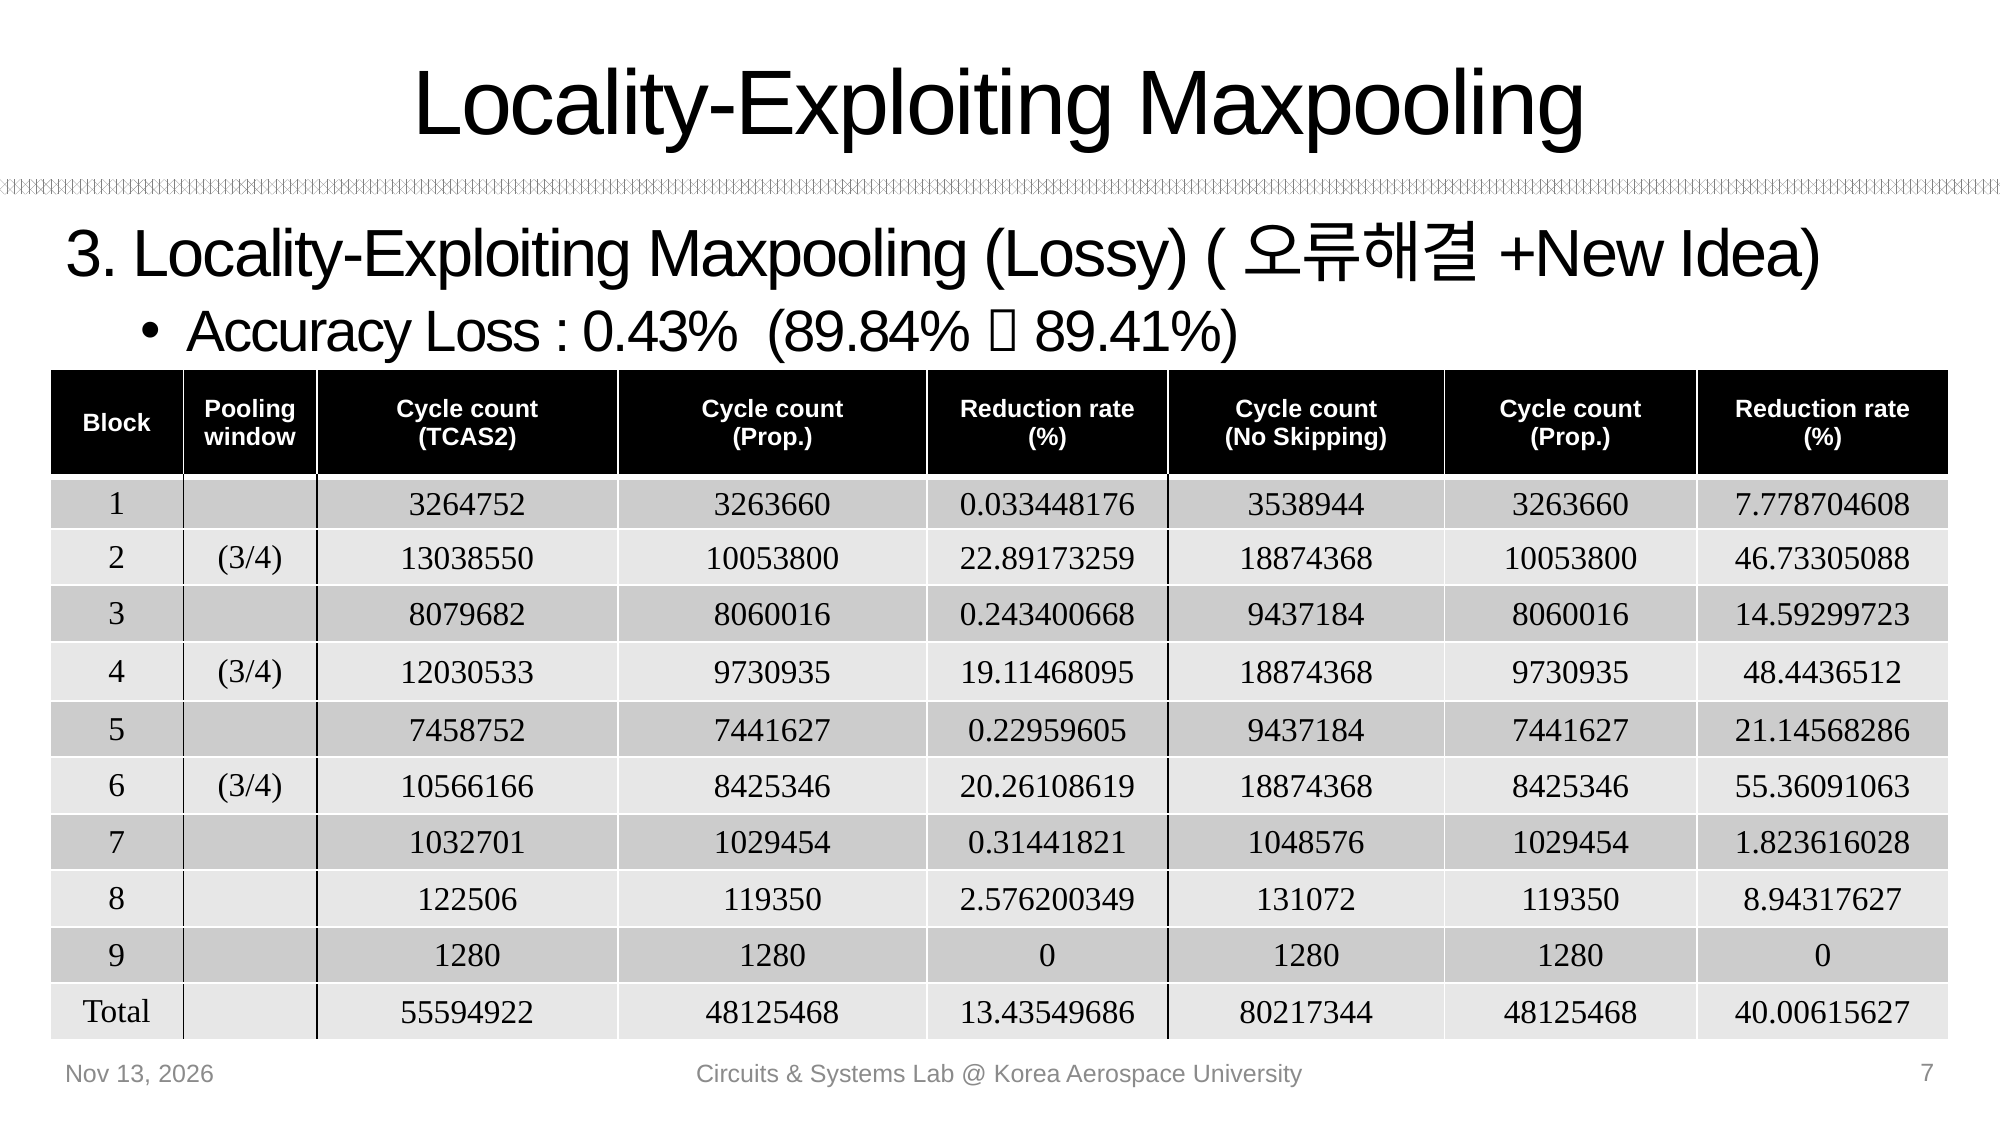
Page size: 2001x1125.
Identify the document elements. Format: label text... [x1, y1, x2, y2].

table_cell (3/4) [184, 530, 316, 584]
table_cell [184, 586, 316, 641]
table_cell 55594922 [318, 984, 617, 1039]
table_header Cycle count (Prop.) [1445, 370, 1696, 474]
table_cell 0.033448176 [928, 480, 1167, 528]
table_header Pooling window [184, 370, 316, 474]
table_cell 13038550 [318, 530, 617, 584]
table_cell 48.4436512 [1698, 643, 1948, 700]
table_cell 1048576 [1169, 815, 1444, 869]
table_cell (3/4) [184, 643, 316, 700]
list 3. Locality-Exploiting Maxpooling (Lossy) (오류해결+New Idea) Accuracy Loss : 0.43% (89.84%  89.41%) [50, 211, 1950, 368]
table_cell 18874368 [1169, 758, 1444, 813]
table_cell 7.778704608 [1698, 480, 1948, 528]
table_cell 18874368 [1169, 643, 1444, 700]
table_cell 8060016 [619, 586, 926, 641]
table_cell 8425346 [1445, 758, 1696, 813]
table_cell 20.26108619 [928, 758, 1167, 813]
table_cell [184, 984, 316, 1039]
table_cell 2.576200349 [928, 871, 1167, 926]
table_cell 0.243400668 [928, 586, 1167, 641]
table_cell 46.73305088 [1698, 530, 1948, 584]
table_cell 6 [51, 758, 183, 813]
table_cell 10053800 [1445, 530, 1696, 584]
table_cell 2 [51, 530, 183, 584]
table_cell 1.823616028 [1698, 815, 1948, 869]
table_cell 0.22959605 [928, 702, 1167, 756]
table_cell 7 [51, 815, 183, 869]
table_cell 3538944 [1169, 480, 1444, 528]
table_cell 8 [51, 871, 183, 926]
table_header Cycle count (Prop.) [619, 370, 926, 474]
slide_number 27-Aug-21 [50, 1042, 500, 1103]
table_header Cycle count (No Skipping) [1169, 370, 1444, 474]
table_cell 1 [51, 480, 183, 528]
table_cell 3263660 [1445, 480, 1696, 528]
table_cell 122506 [318, 871, 617, 926]
table_cell 1280 [318, 928, 617, 982]
table_cell 3 [51, 586, 183, 641]
footer Circuits & Systems Lab @ Korea Aerospace University [662, 1042, 1338, 1103]
table_cell 119350 [619, 871, 926, 926]
table_cell 1029454 [1445, 815, 1696, 869]
table_cell 7441627 [1445, 702, 1696, 756]
table_cell [184, 480, 316, 528]
table_cell 7458752 [318, 702, 617, 756]
table_cell 13.43549686 [928, 984, 1167, 1039]
table_header Reduction rate (%) [1698, 370, 1948, 474]
table_cell [184, 702, 316, 756]
table_cell 10566166 [318, 758, 617, 813]
table_cell [184, 815, 316, 869]
table_cell 9730935 [619, 643, 926, 700]
table_cell 4 [51, 643, 183, 700]
table_cell 1032701 [318, 815, 617, 869]
table_cell 8060016 [1445, 586, 1696, 641]
table_cell 9730935 [1445, 643, 1696, 700]
table_cell 131072 [1169, 871, 1444, 926]
table_cell 1280 [1169, 928, 1444, 982]
table_cell 21.14568286 [1698, 702, 1948, 756]
table_cell Total [51, 984, 183, 1039]
table_cell 8.94317627 [1698, 871, 1948, 926]
table_cell 40.00615627 [1698, 984, 1948, 1039]
table_cell 7441627 [619, 702, 926, 756]
table_cell 0.31441821 [928, 815, 1167, 869]
table_cell 5 [51, 702, 183, 756]
table_cell 48125468 [619, 984, 926, 1039]
table_cell 8079682 [318, 586, 617, 641]
title Locality-Exploiting Maxpooling [50, 32, 1950, 163]
table_cell 18874368 [1169, 530, 1444, 584]
table_cell 3264752 [318, 480, 617, 528]
table_cell 9437184 [1169, 586, 1444, 641]
table_cell 1280 [1445, 928, 1696, 982]
table_cell 0 [928, 928, 1167, 982]
table_cell [184, 871, 316, 926]
table_cell 0 [1698, 928, 1948, 982]
table_cell 12030533 [318, 643, 617, 700]
table_cell 9437184 [1169, 702, 1444, 756]
table_cell 48125468 [1445, 984, 1696, 1039]
table_cell 22.89173259 [928, 530, 1167, 584]
table_cell 55.36091063 [1698, 758, 1948, 813]
table_cell 80217344 [1169, 984, 1444, 1039]
table_cell 1029454 [619, 815, 926, 869]
table_header Cycle count (TCAS2) [318, 370, 617, 474]
table_cell (3/4) [184, 758, 316, 813]
table_cell 14.59299723 [1698, 586, 1948, 641]
table_cell 10053800 [619, 530, 926, 584]
table_header Block [51, 370, 183, 474]
table_header Reduction rate (%) [928, 370, 1167, 474]
table_cell [184, 928, 316, 982]
table_cell 19.11468095 [928, 643, 1167, 700]
slide_number 7 [1493, 1041, 1950, 1102]
table_cell 3263660 [619, 480, 926, 528]
table_cell 8425346 [619, 758, 926, 813]
table_cell 1280 [619, 928, 926, 982]
table_cell 119350 [1445, 871, 1696, 926]
table_cell 9 [51, 928, 183, 982]
